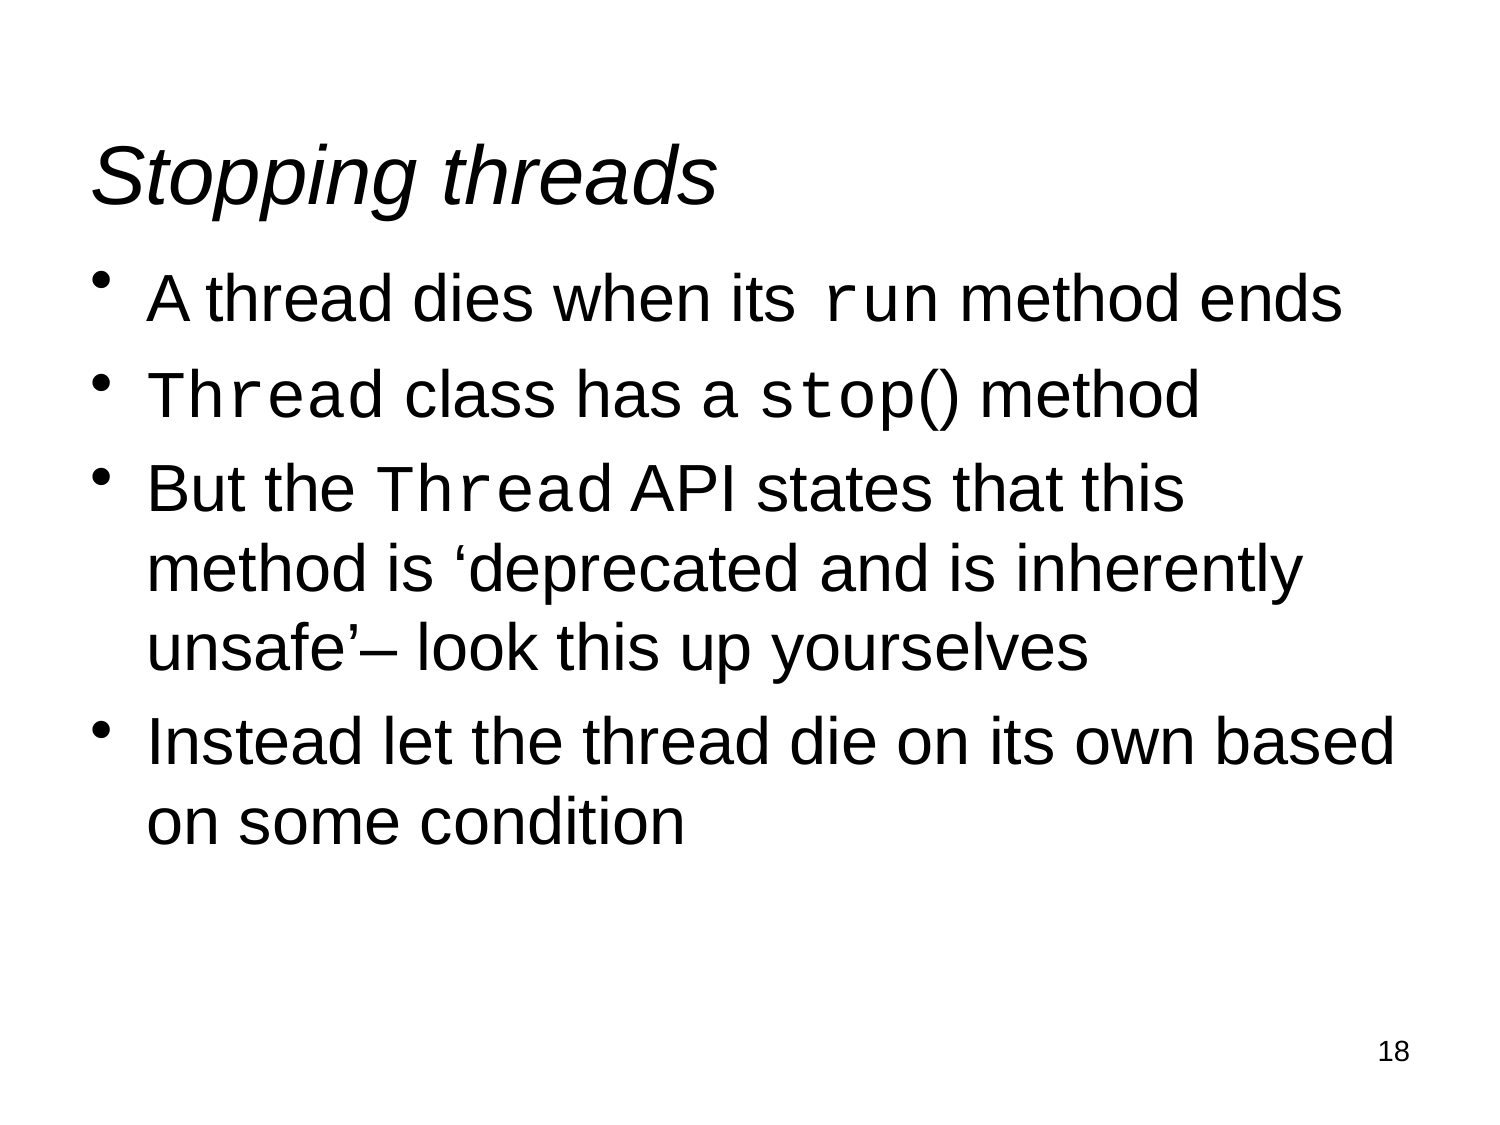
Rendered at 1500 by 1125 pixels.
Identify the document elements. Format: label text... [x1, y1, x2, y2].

list Stopping threads A thread dies when its run method ends Thread class has a stop() method But the Thread API states that this method is ‘deprecated and is inherently unsafe’– look this up yourselves Instead let the thread die on its own based on some condition [75, 113, 1425, 1005]
text_box 18 [1074, 1024, 1425, 1103]
